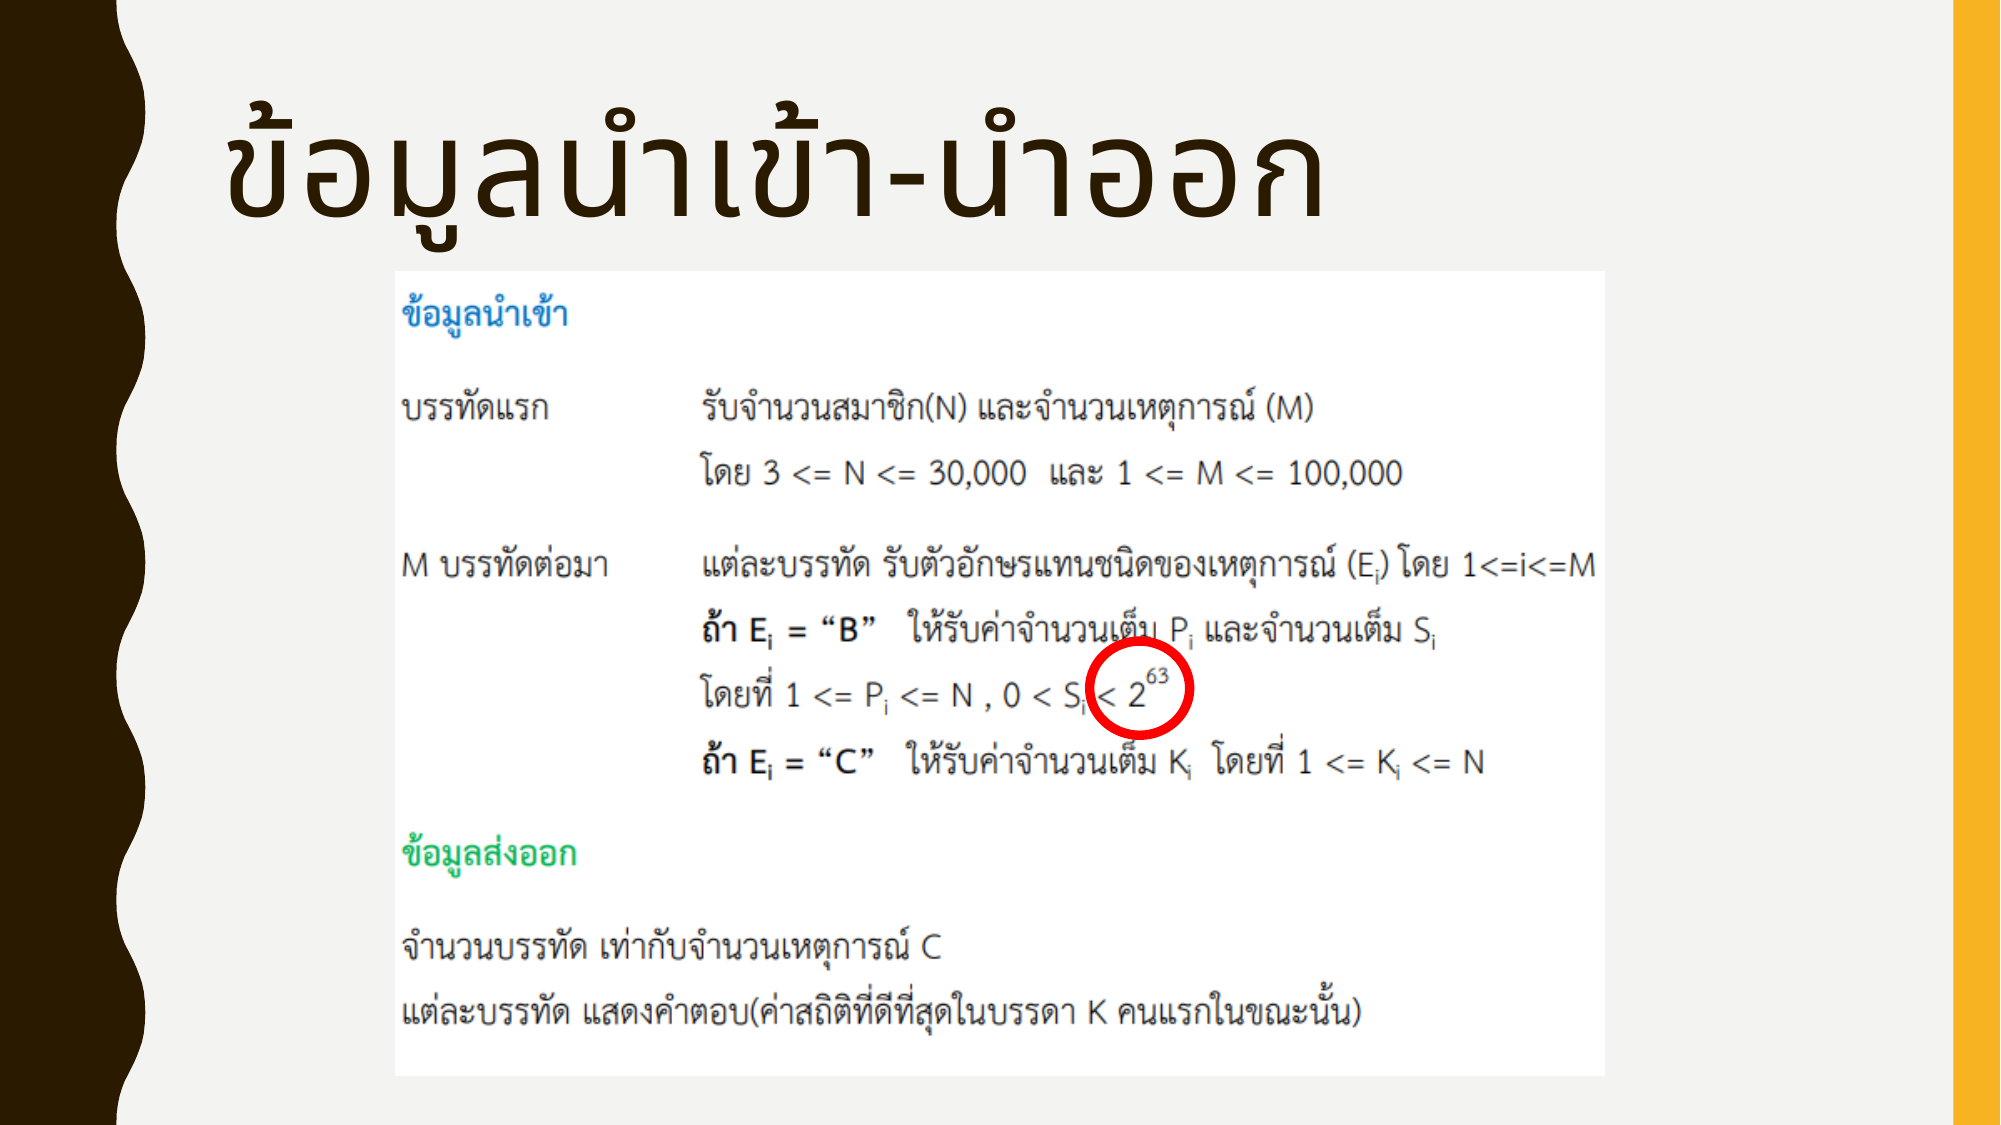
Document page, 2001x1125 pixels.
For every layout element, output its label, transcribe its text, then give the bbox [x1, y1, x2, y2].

picture [395, 271, 1605, 1076]
title ข้อมูลนำเข้า-นำออก [205, 90, 1875, 336]
